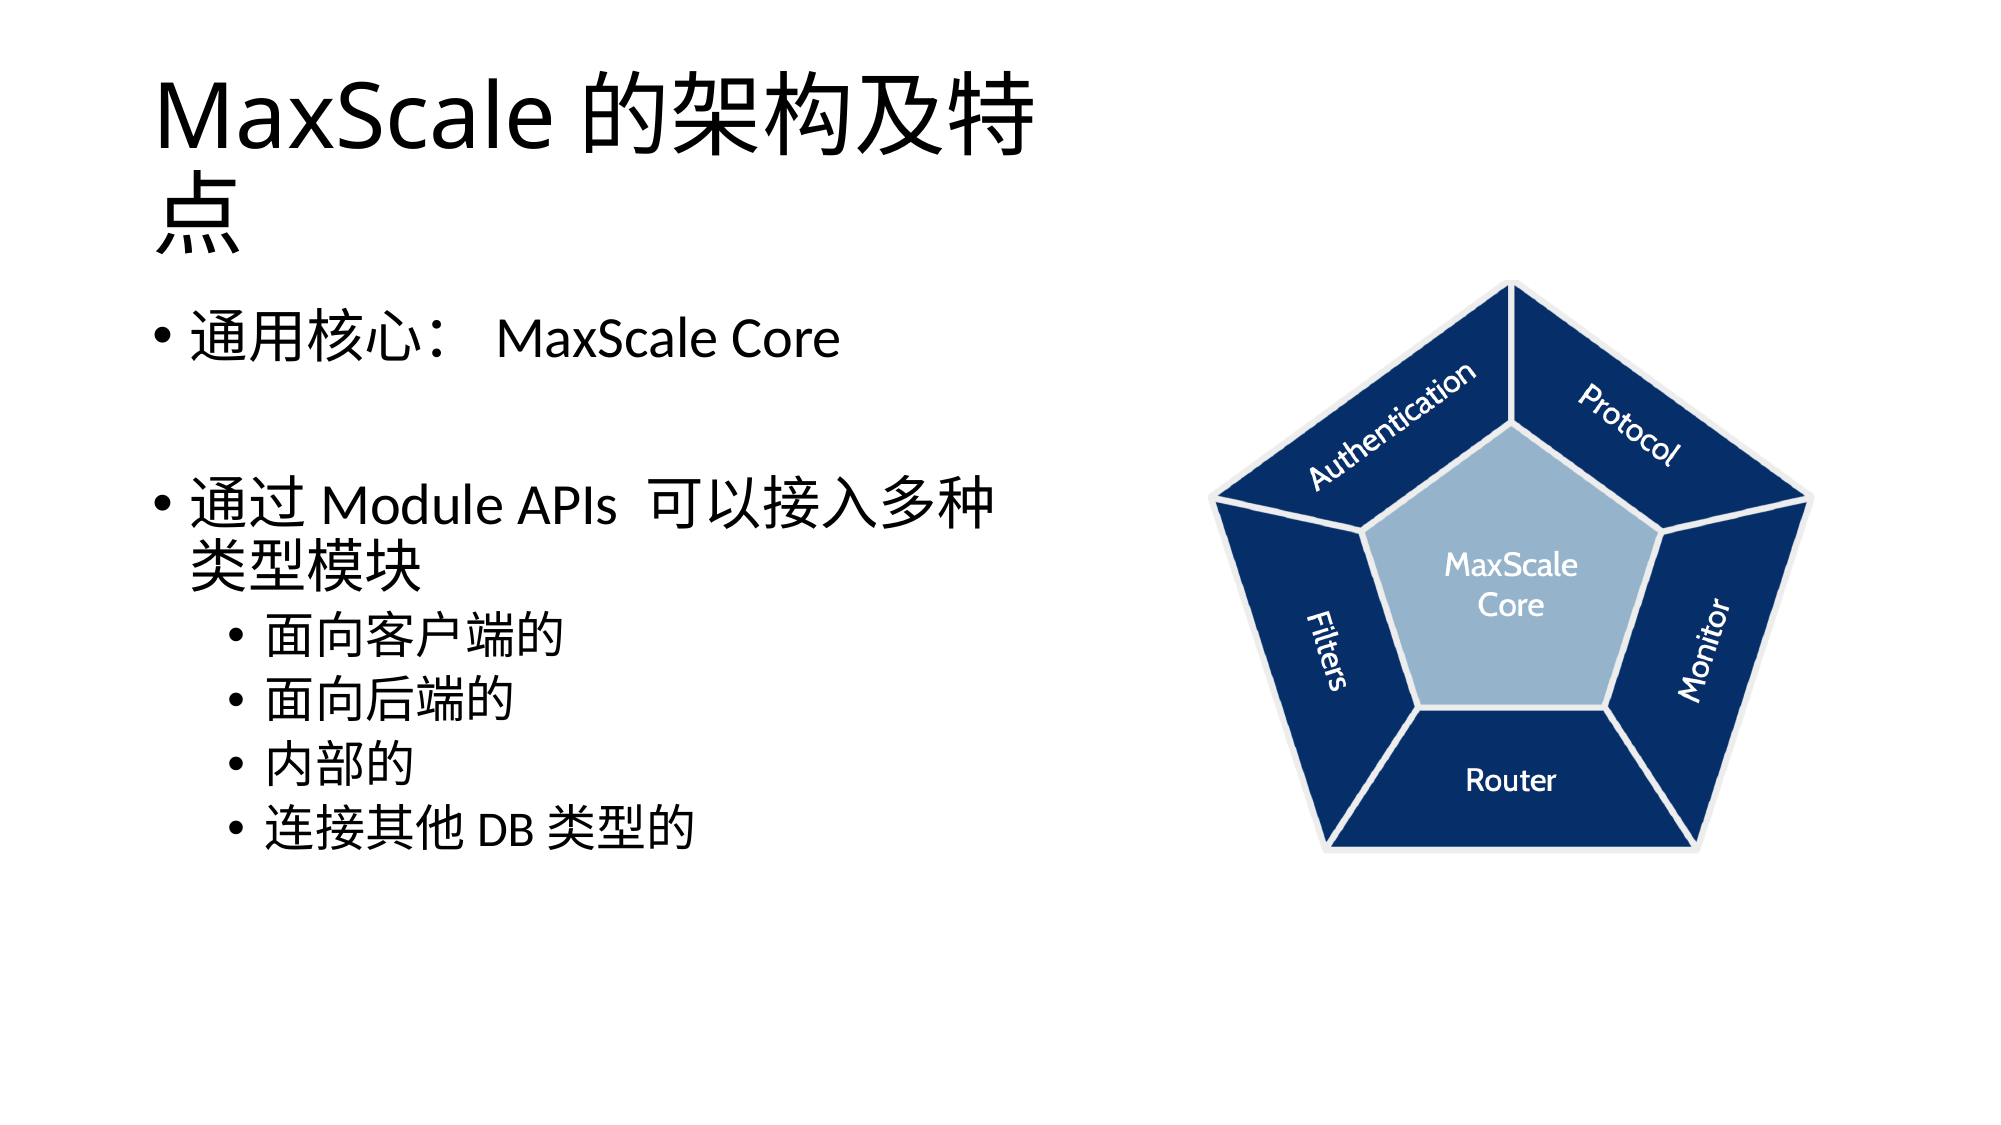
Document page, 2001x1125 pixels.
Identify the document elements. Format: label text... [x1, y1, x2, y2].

list 通用核心：MaxScale Core 通过Module APIs 可以接入多种类型模块 面向客户端的 面向后端的 内部的 连接其他DB类型的 [137, 299, 1022, 1014]
title MaxScale的架构及特点 [137, 59, 1137, 278]
picture [1196, 277, 1825, 866]
